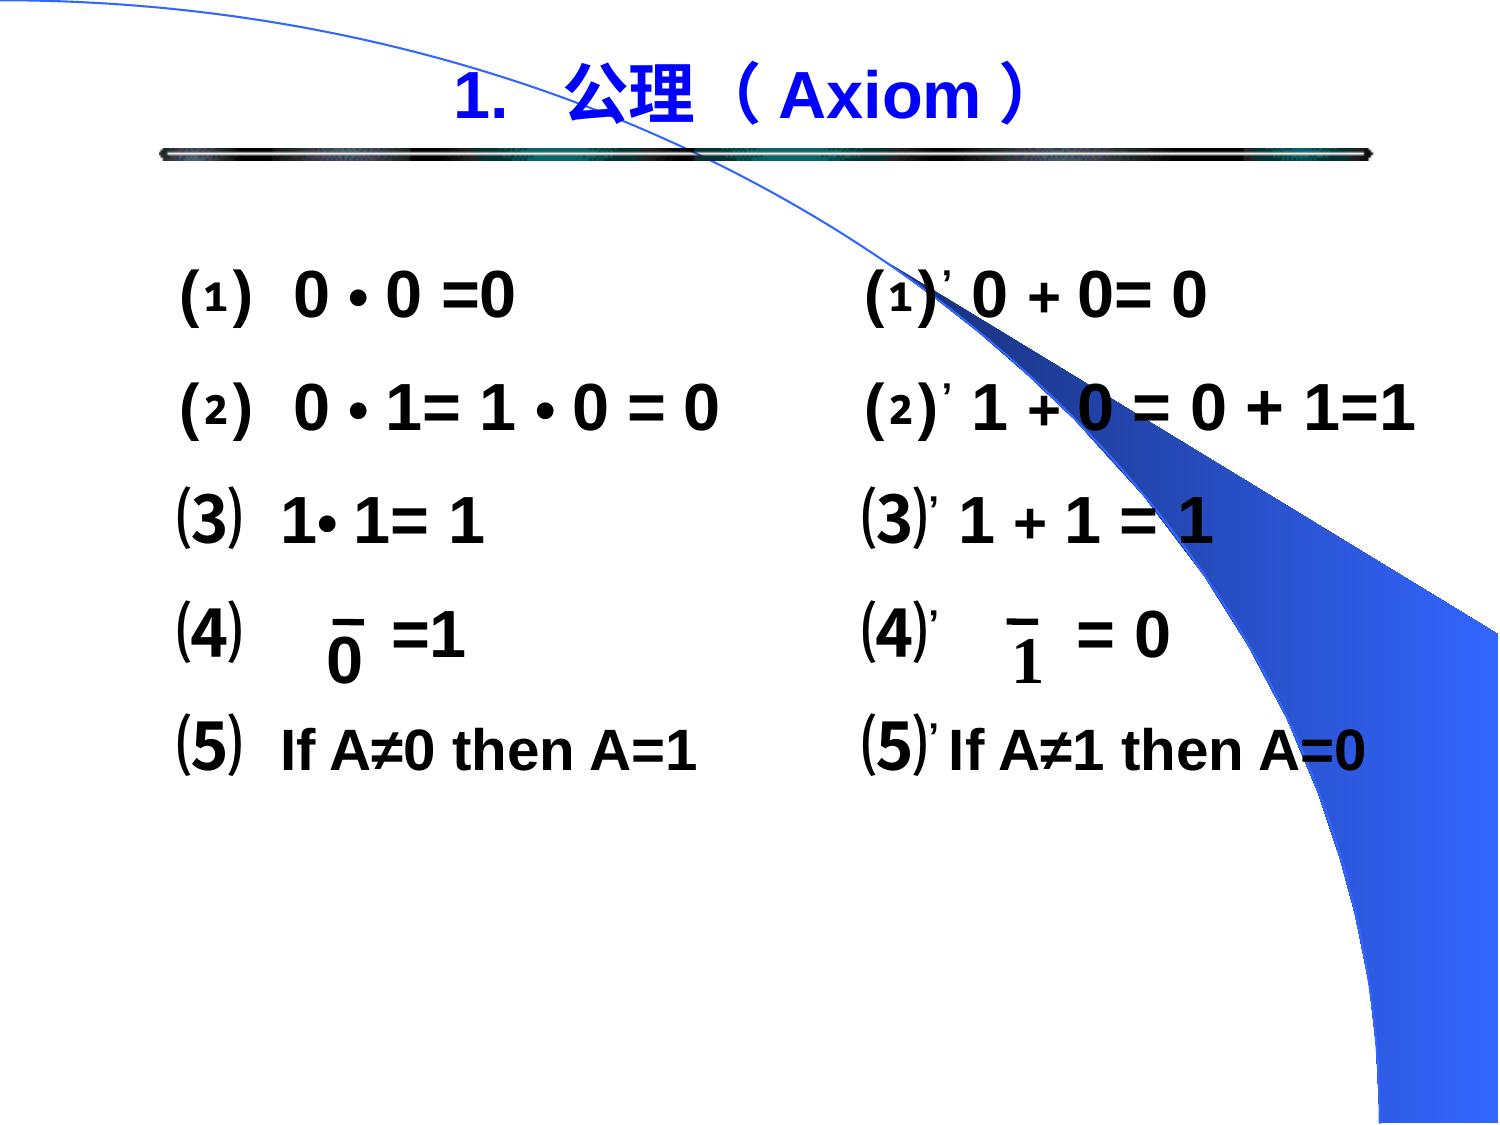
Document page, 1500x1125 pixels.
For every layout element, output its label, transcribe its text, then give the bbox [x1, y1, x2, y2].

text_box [161, 243, 775, 819]
text_box 1. 公理（Axiom） [399, 45, 1120, 140]
picture [159, 148, 1377, 161]
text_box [846, 243, 1447, 819]
